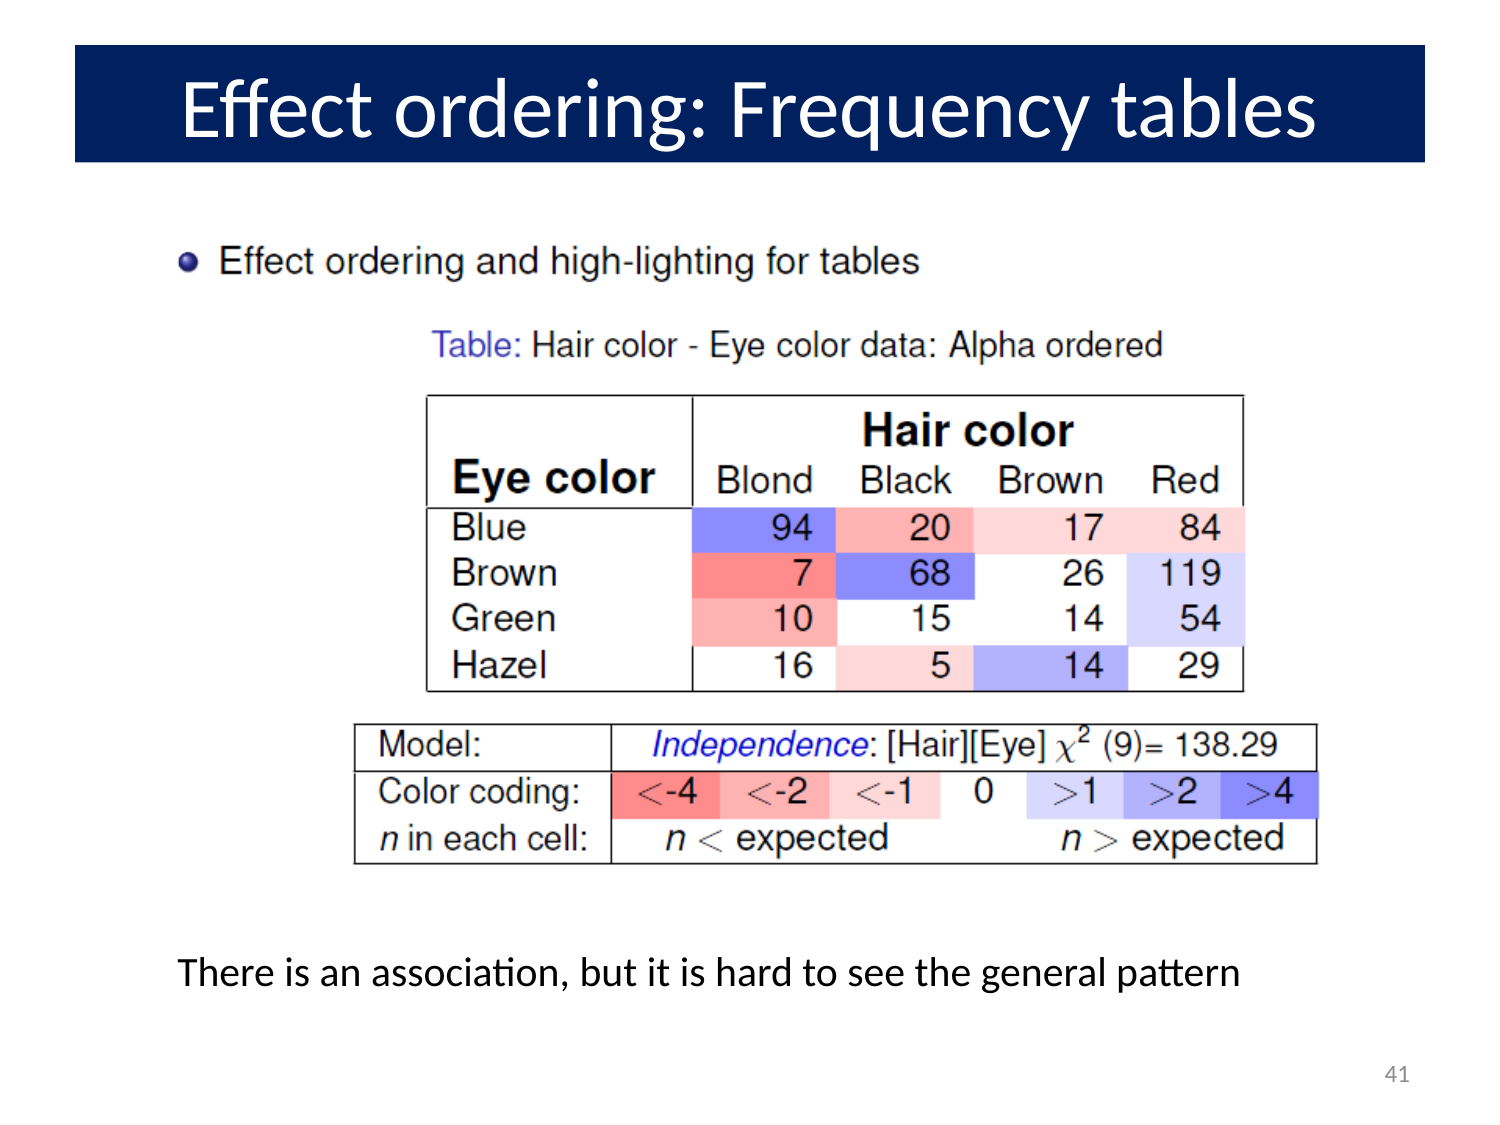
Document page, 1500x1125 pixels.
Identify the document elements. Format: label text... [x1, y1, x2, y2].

picture [176, 243, 1324, 882]
text_box There is an association, but it is hard to see the general pattern [162, 937, 1388, 1003]
slide_number 41 [1074, 1042, 1425, 1103]
title Effect ordering: Frequency tables [75, 45, 1425, 163]
